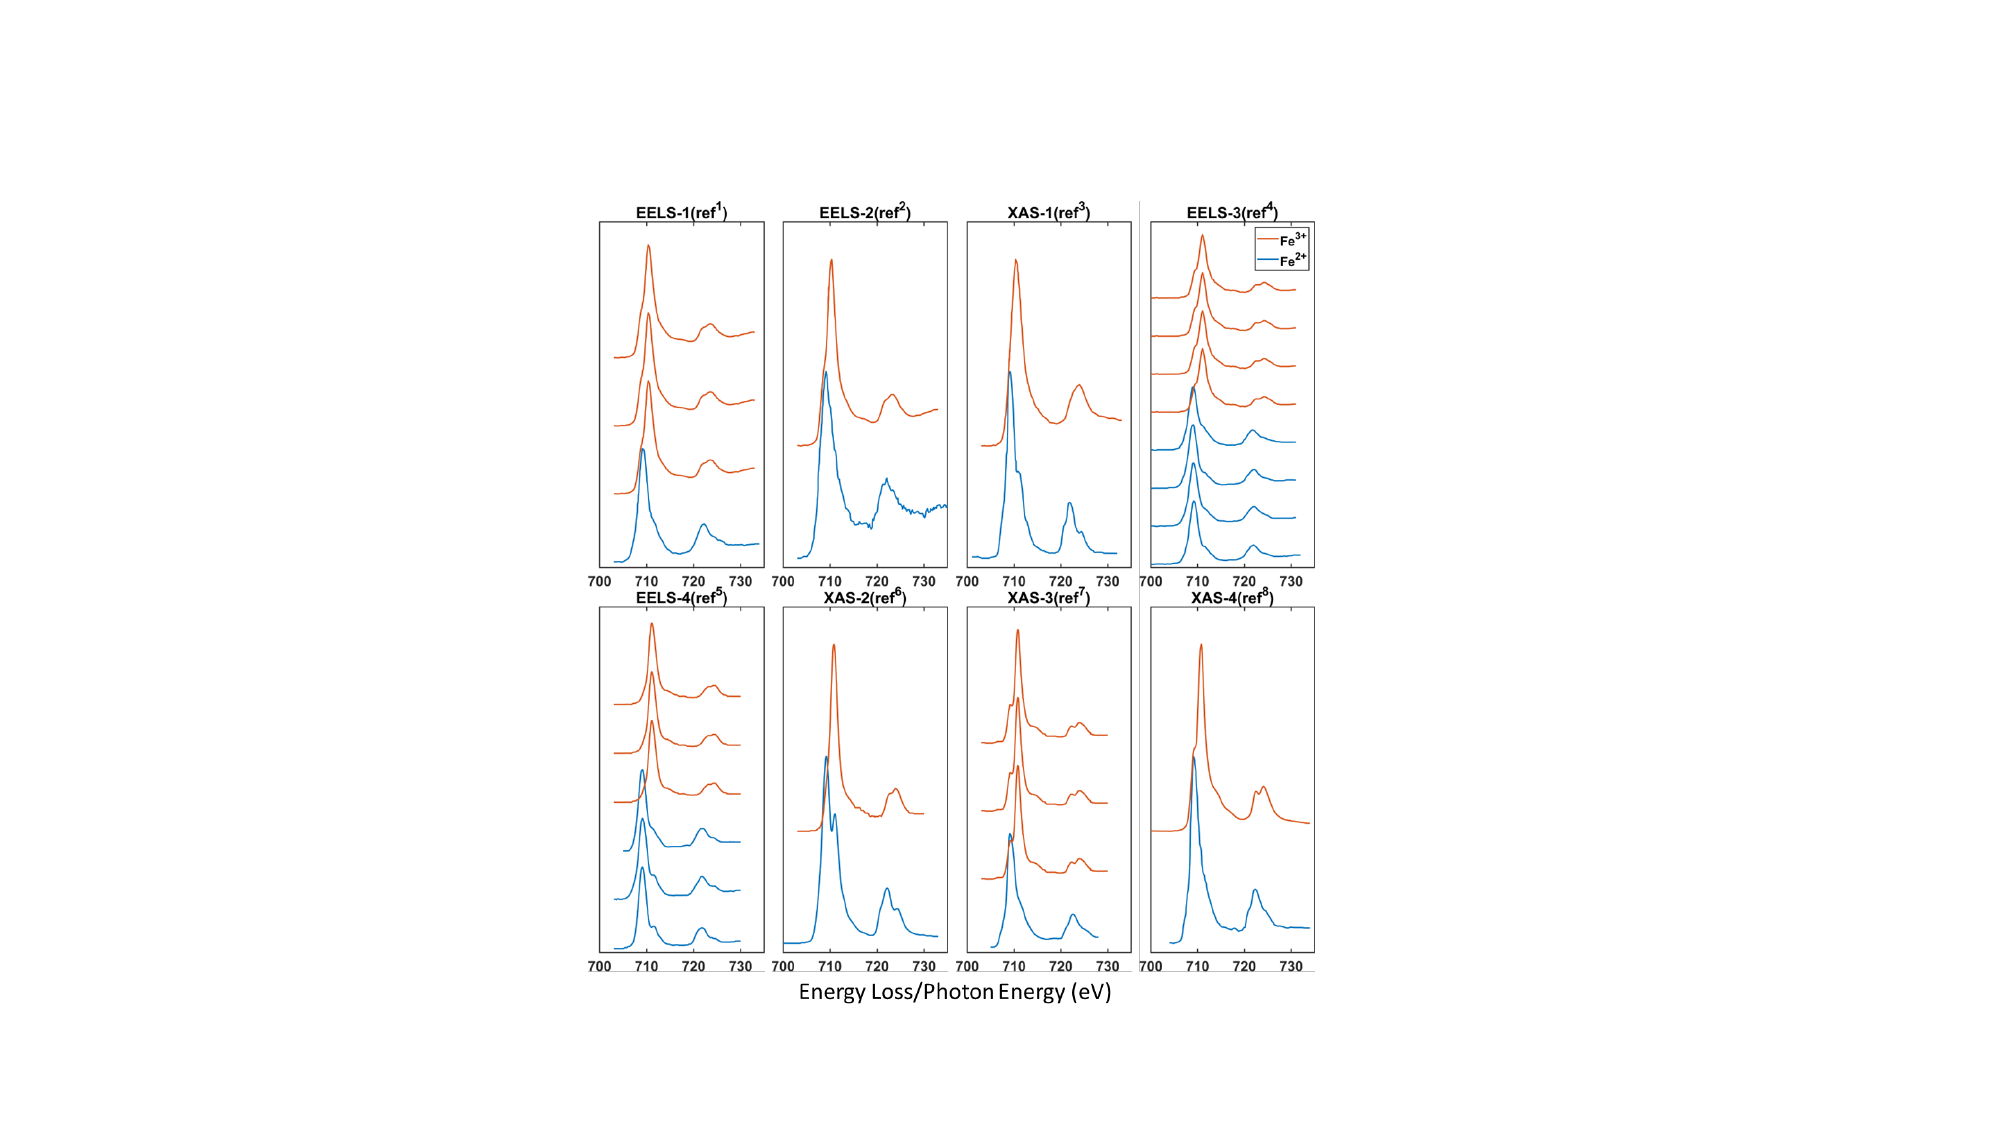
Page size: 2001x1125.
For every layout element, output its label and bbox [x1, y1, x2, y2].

picture [587, 201, 1315, 1020]
